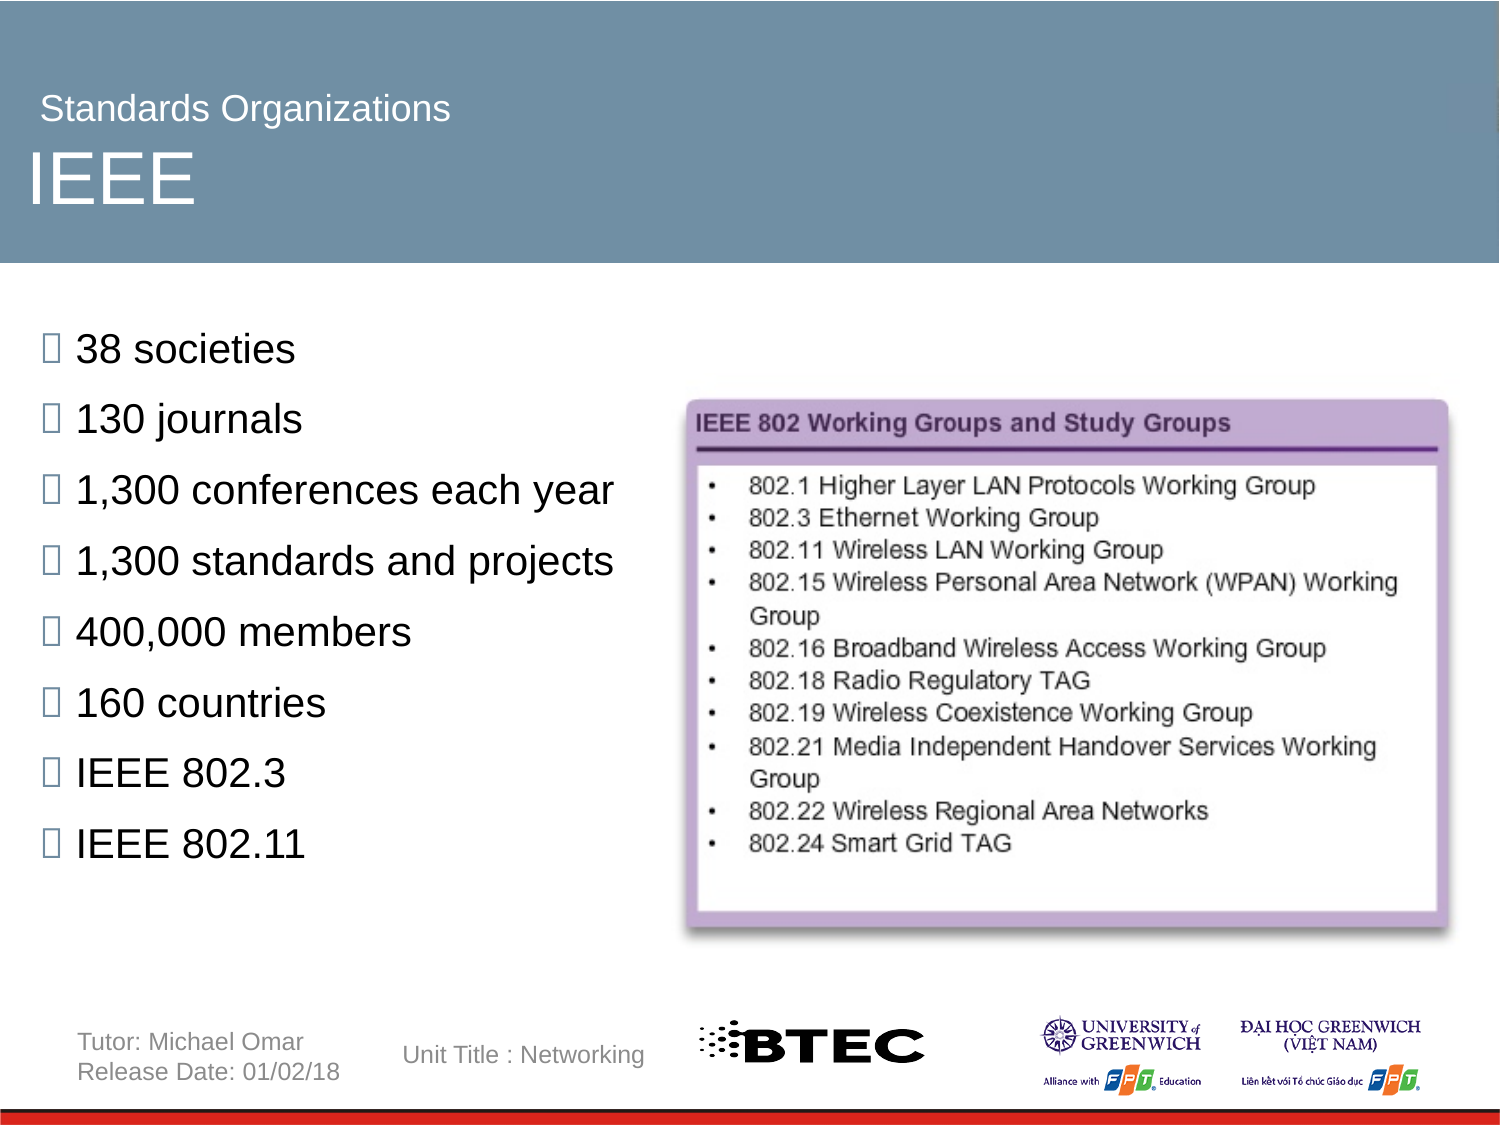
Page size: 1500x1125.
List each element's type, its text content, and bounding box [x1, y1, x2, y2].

text_box  38 societies  130 journals  1,300 conferences each year  1,300 standards and projects  400,000 members  160 countries  IEEE 802.3  IEEE 802.11 [36, 286, 627, 875]
picture [0, 1109, 1500, 1125]
picture [0, 0, 1500, 263]
picture [699, 1020, 925, 1063]
picture [658, 372, 1472, 956]
picture [1037, 1012, 1425, 1102]
